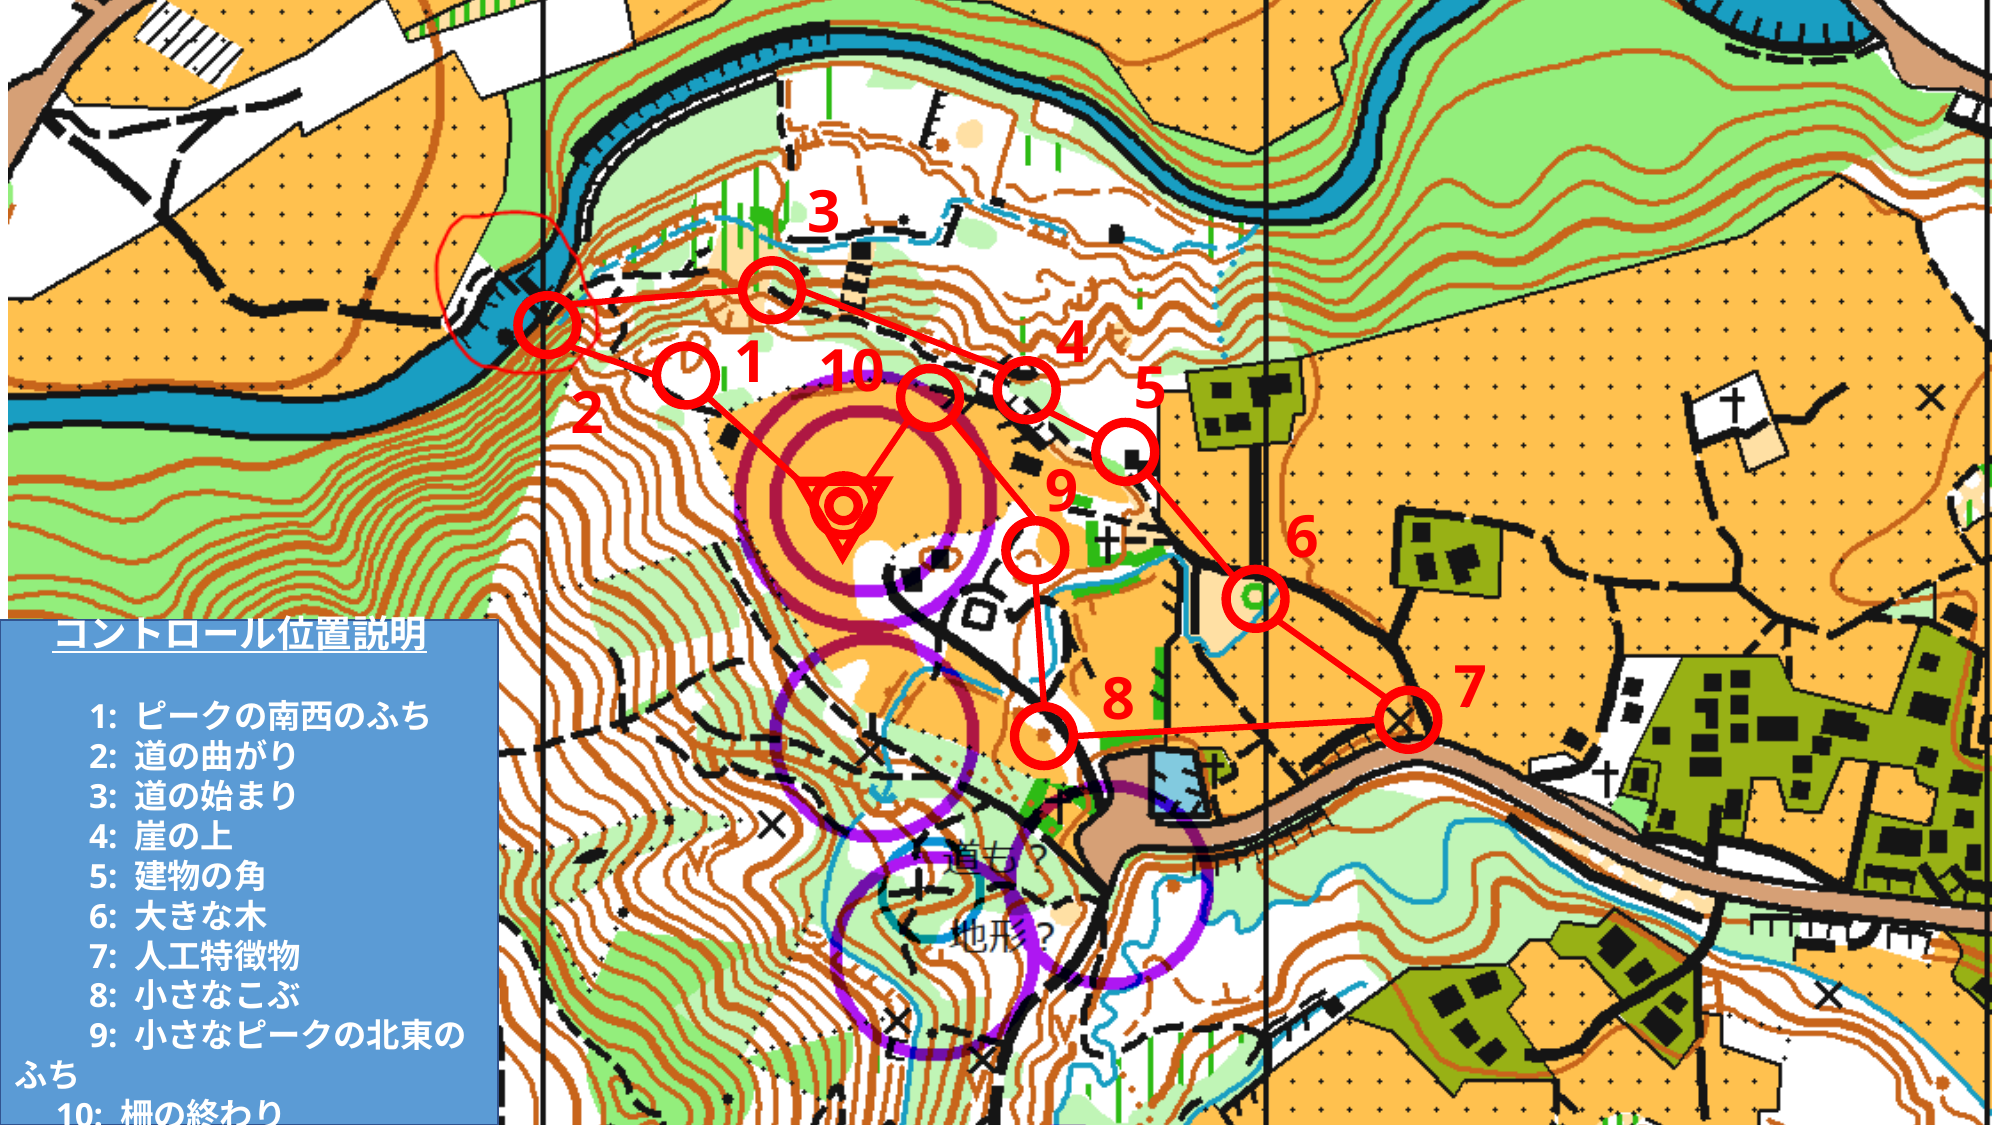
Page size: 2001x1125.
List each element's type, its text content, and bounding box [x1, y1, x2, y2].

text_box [706, 396, 800, 482]
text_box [1146, 472, 1235, 578]
picture [8, 0, 1992, 1125]
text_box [1276, 619, 1388, 700]
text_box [568, 290, 743, 305]
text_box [950, 418, 1036, 521]
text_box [568, 346, 657, 376]
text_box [1047, 411, 1098, 437]
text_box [1035, 579, 1044, 707]
text_box コントロール位置説明 1: ピークの南西のふち 2: 道の曲がり 3: 道の始まり 4: 崖の上 5: 建物の角 6: 大きな木 7: 人工特徴物 8: 小さなこぶ 9: 小さなピークの北東のふち 10: 柵の終わり [0, 619, 8, 1125]
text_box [1073, 719, 1379, 737]
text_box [864, 418, 910, 485]
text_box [801, 290, 1006, 370]
